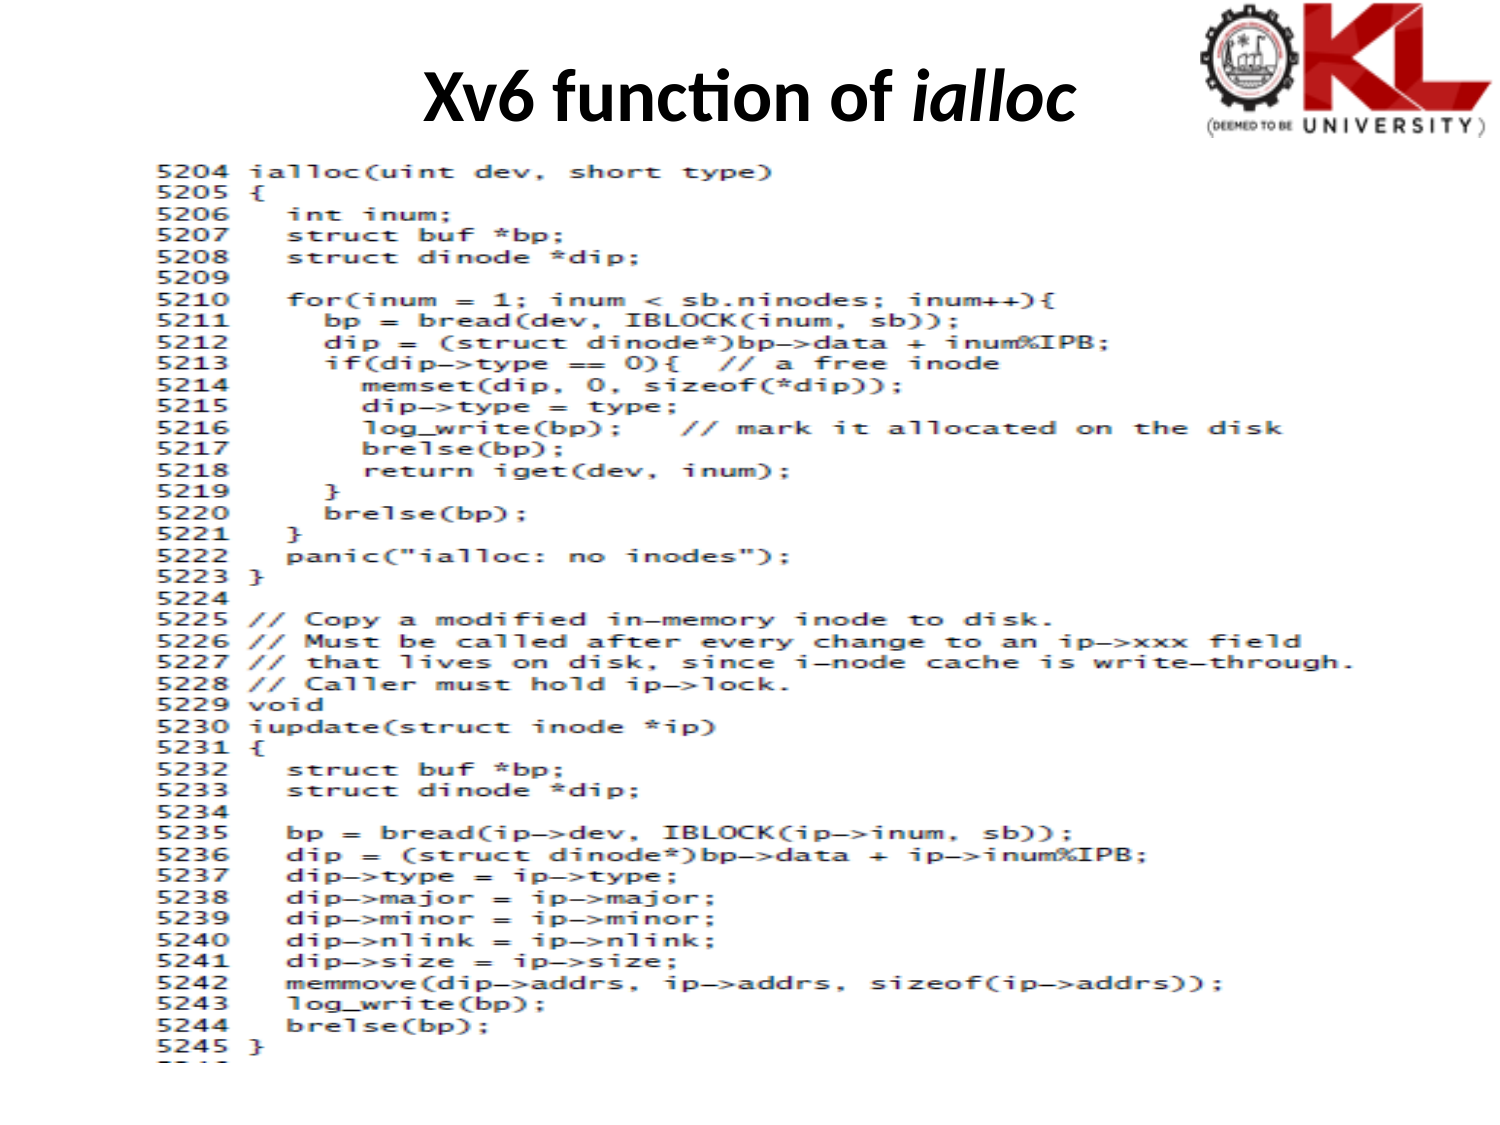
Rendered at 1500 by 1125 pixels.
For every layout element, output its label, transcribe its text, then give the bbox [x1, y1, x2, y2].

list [137, 162, 1363, 1063]
title Xv6 function of ialloc [75, 45, 1194, 138]
picture [1199, 0, 1500, 138]
